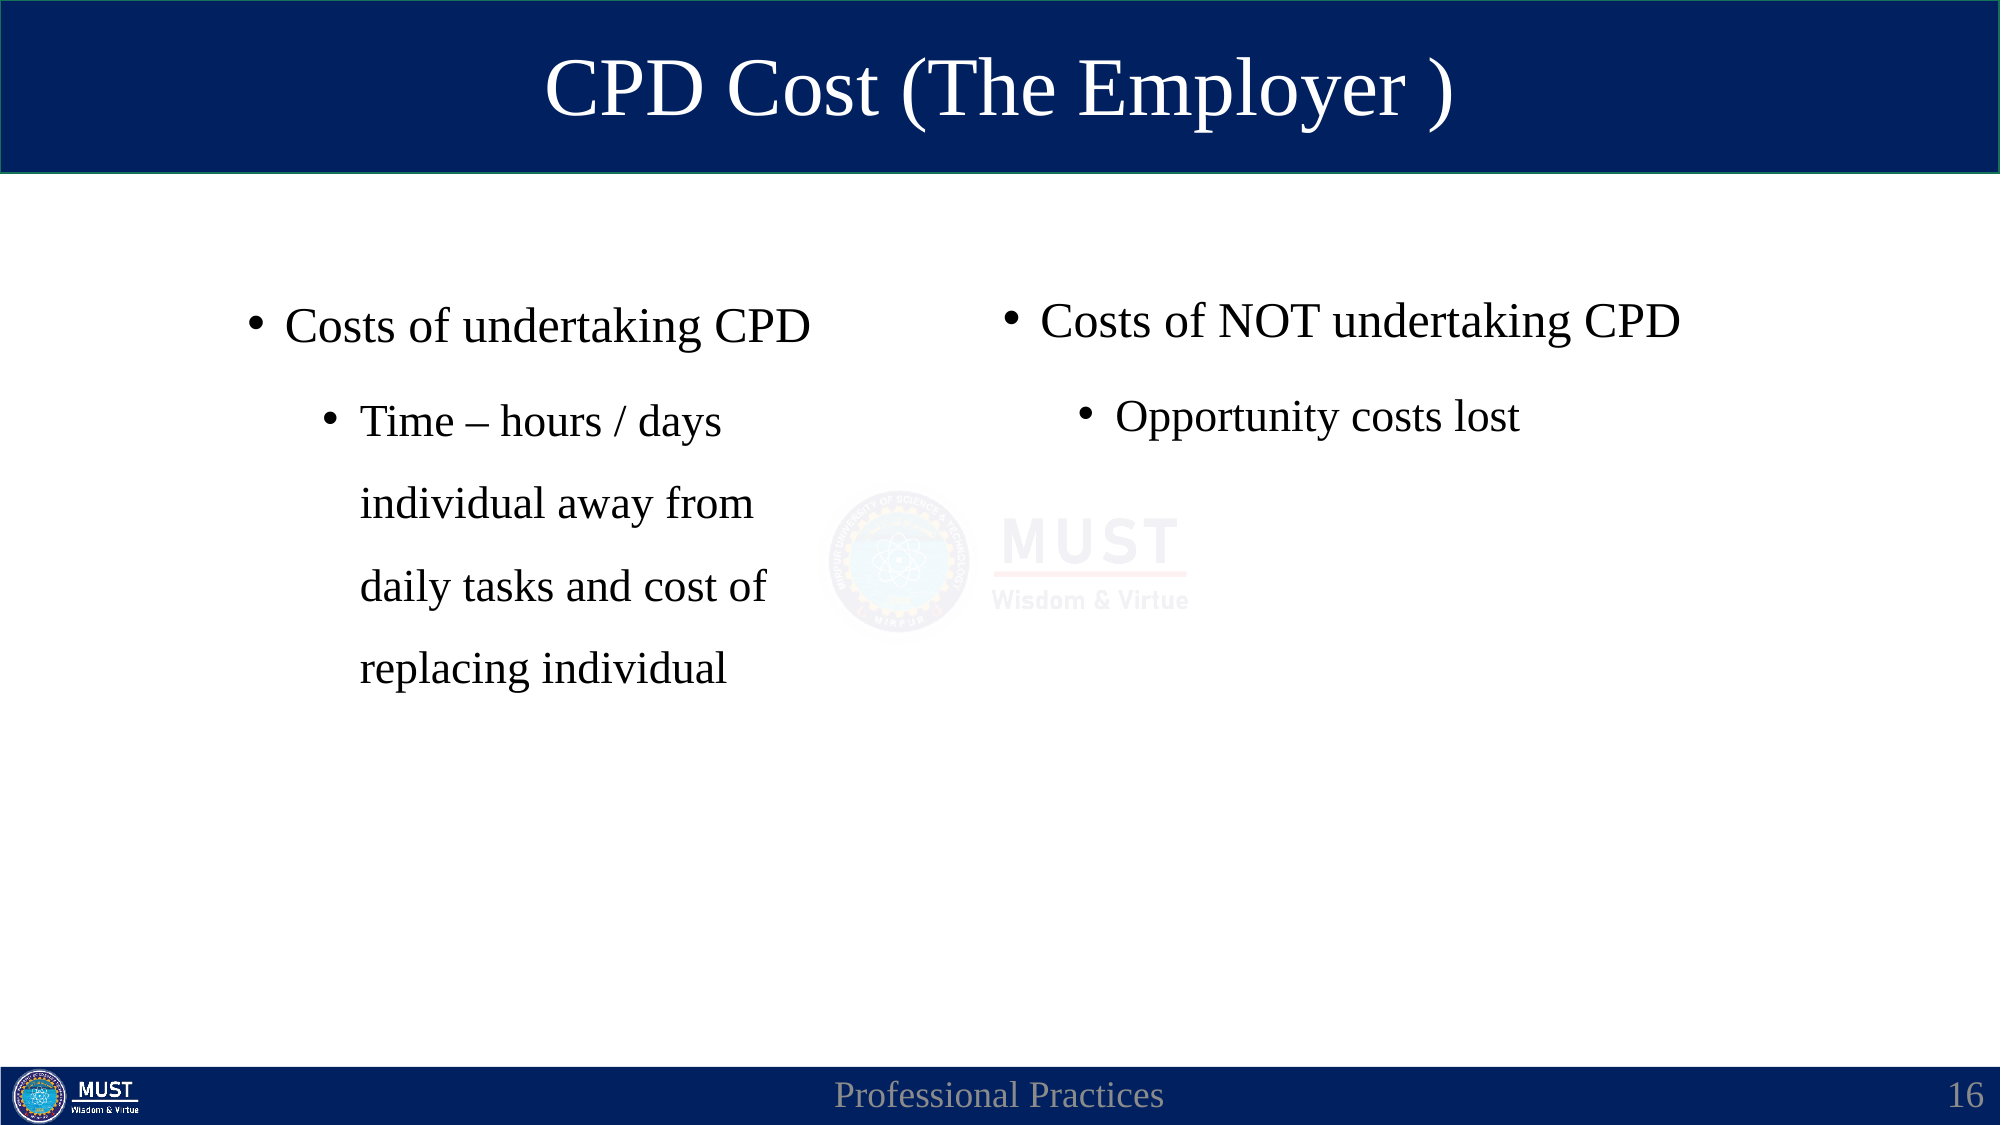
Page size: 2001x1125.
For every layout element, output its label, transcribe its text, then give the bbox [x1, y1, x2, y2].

picture [9, 1066, 139, 1125]
footer Professional Practices [662, 1062, 1338, 1123]
text_box Costs of NOT undertaking CPD Opportunity costs lost [988, 249, 1716, 1015]
text_box [0, 0, 2000, 174]
text_box [0, 1066, 9, 1125]
slide_number 16 [1549, 1062, 2000, 1123]
title CPD Cost (The Employer ) [137, 2, 1863, 176]
text_box [139, 1066, 2000, 1125]
list Costs of undertaking CPD Time – hours / days individual away from daily tasks and cost of replacing individual [232, 254, 833, 1021]
